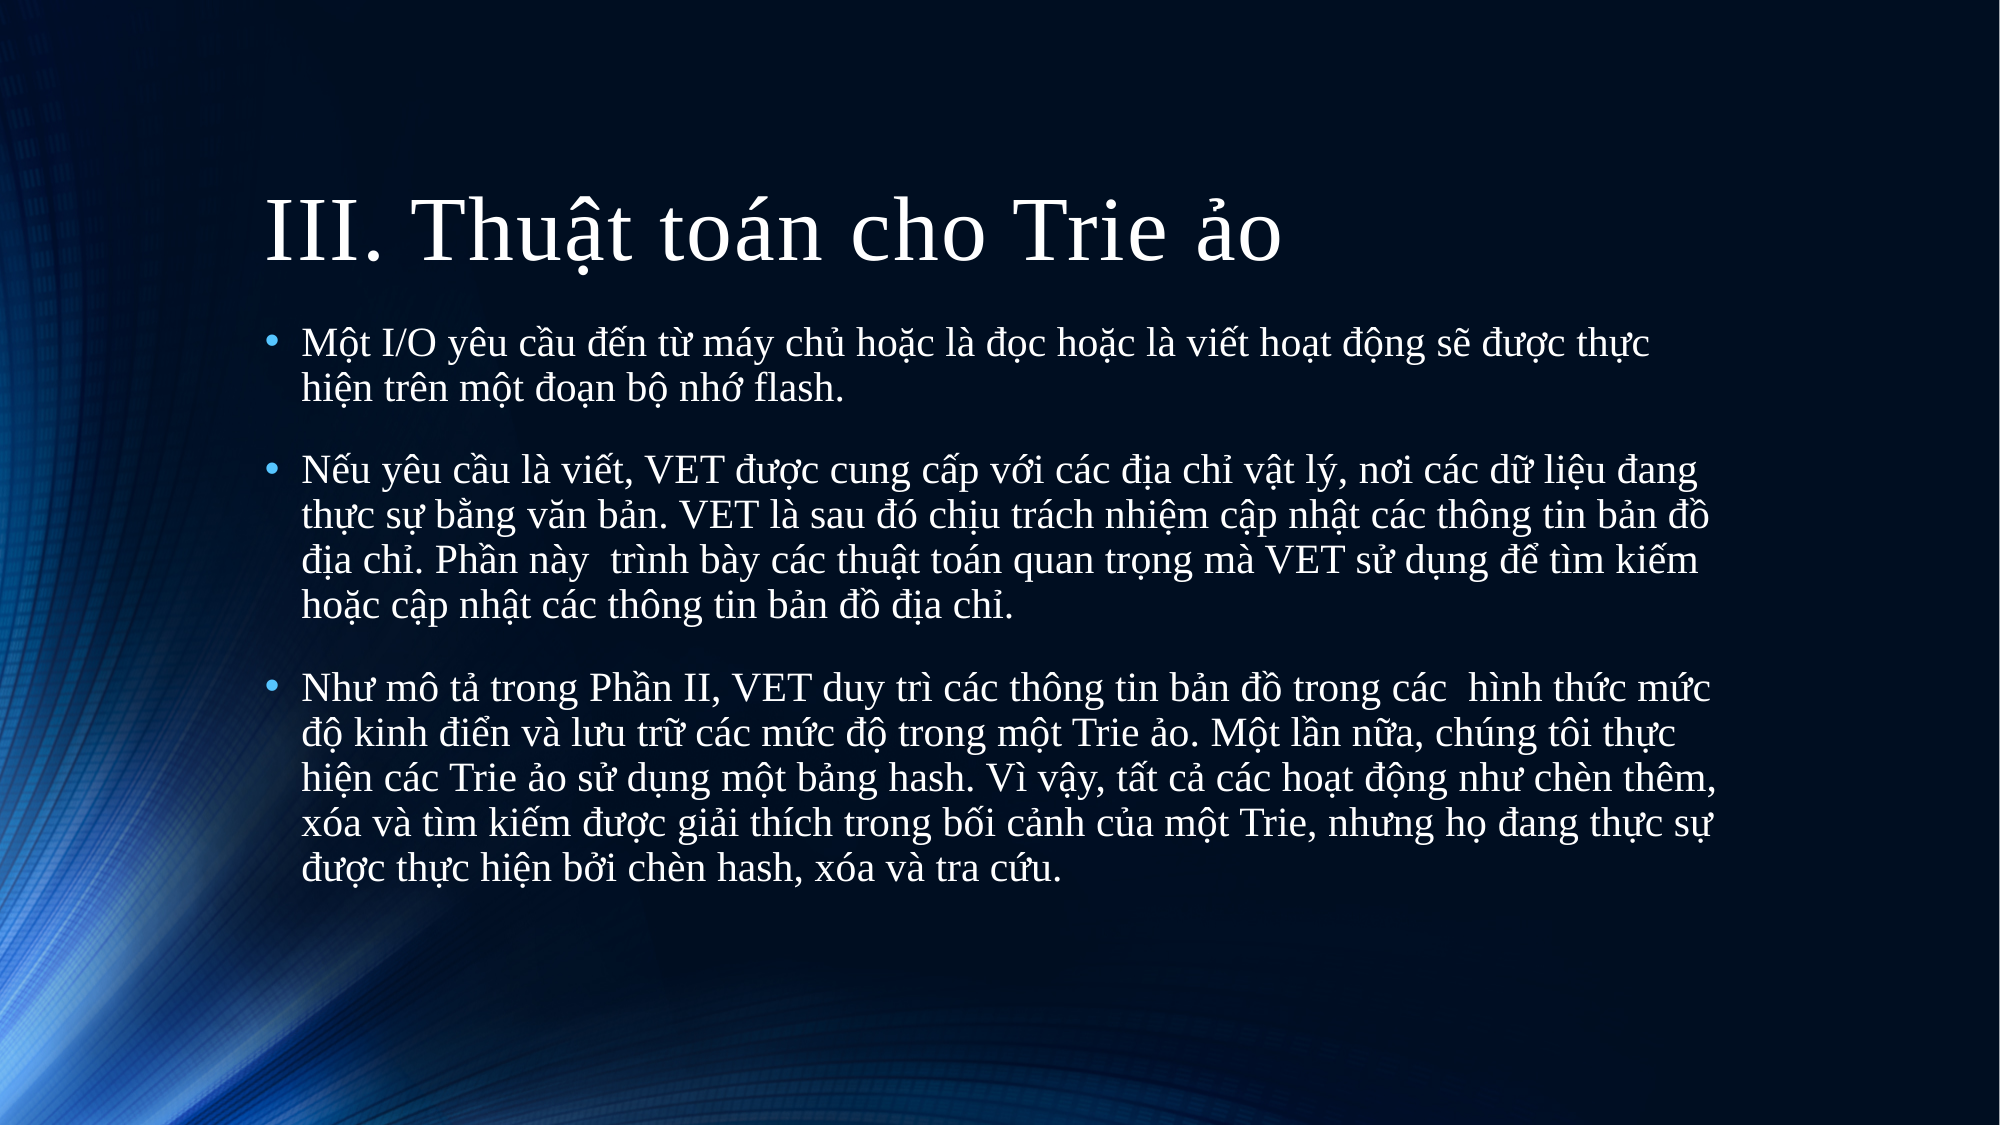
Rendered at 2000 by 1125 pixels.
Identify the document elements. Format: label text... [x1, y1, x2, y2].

title III. Thuật toán cho Trie ảo [249, 62, 1750, 288]
picture [0, 0, 2000, 1125]
list Một I/O yêu cầu đến từ máy chủ hoặc là đọc hoặc là viết hoạt động sẽ được thực hiện trên một đoạn bộ nhớ flash. Nếu yêu cầu là viết, VET được cung cấp với các địa chỉ vật lý, nơi các dữ liệu đang thực sự bằng văn bản. VET là sau đó chịu trách nhiệm cập nhật các thông tin bản đồ địa chỉ. Phần này trình bày các thuật toán quan trọng mà VET sử dụng để tìm kiếm hoặc cập nhật các thông tin bản đồ địa chỉ. Như mô tả trong Phần II, VET duy trì các thông tin bản đồ trong các hình thức mức độ kinh điển và lưu trữ các mức độ trong một Trie ảo. Một lần nữa, chúng tôi thực hiện các Trie ảo sử dụng một bảng hash. Vì vậy, tất cả các hoạt động như chèn thêm, xóa và tìm kiếm được giải thích trong bối cảnh của một Trie, nhưng họ đang thực sự được thực hiện bởi chèn hash, xóa và tra cứu. [249, 312, 1749, 988]
